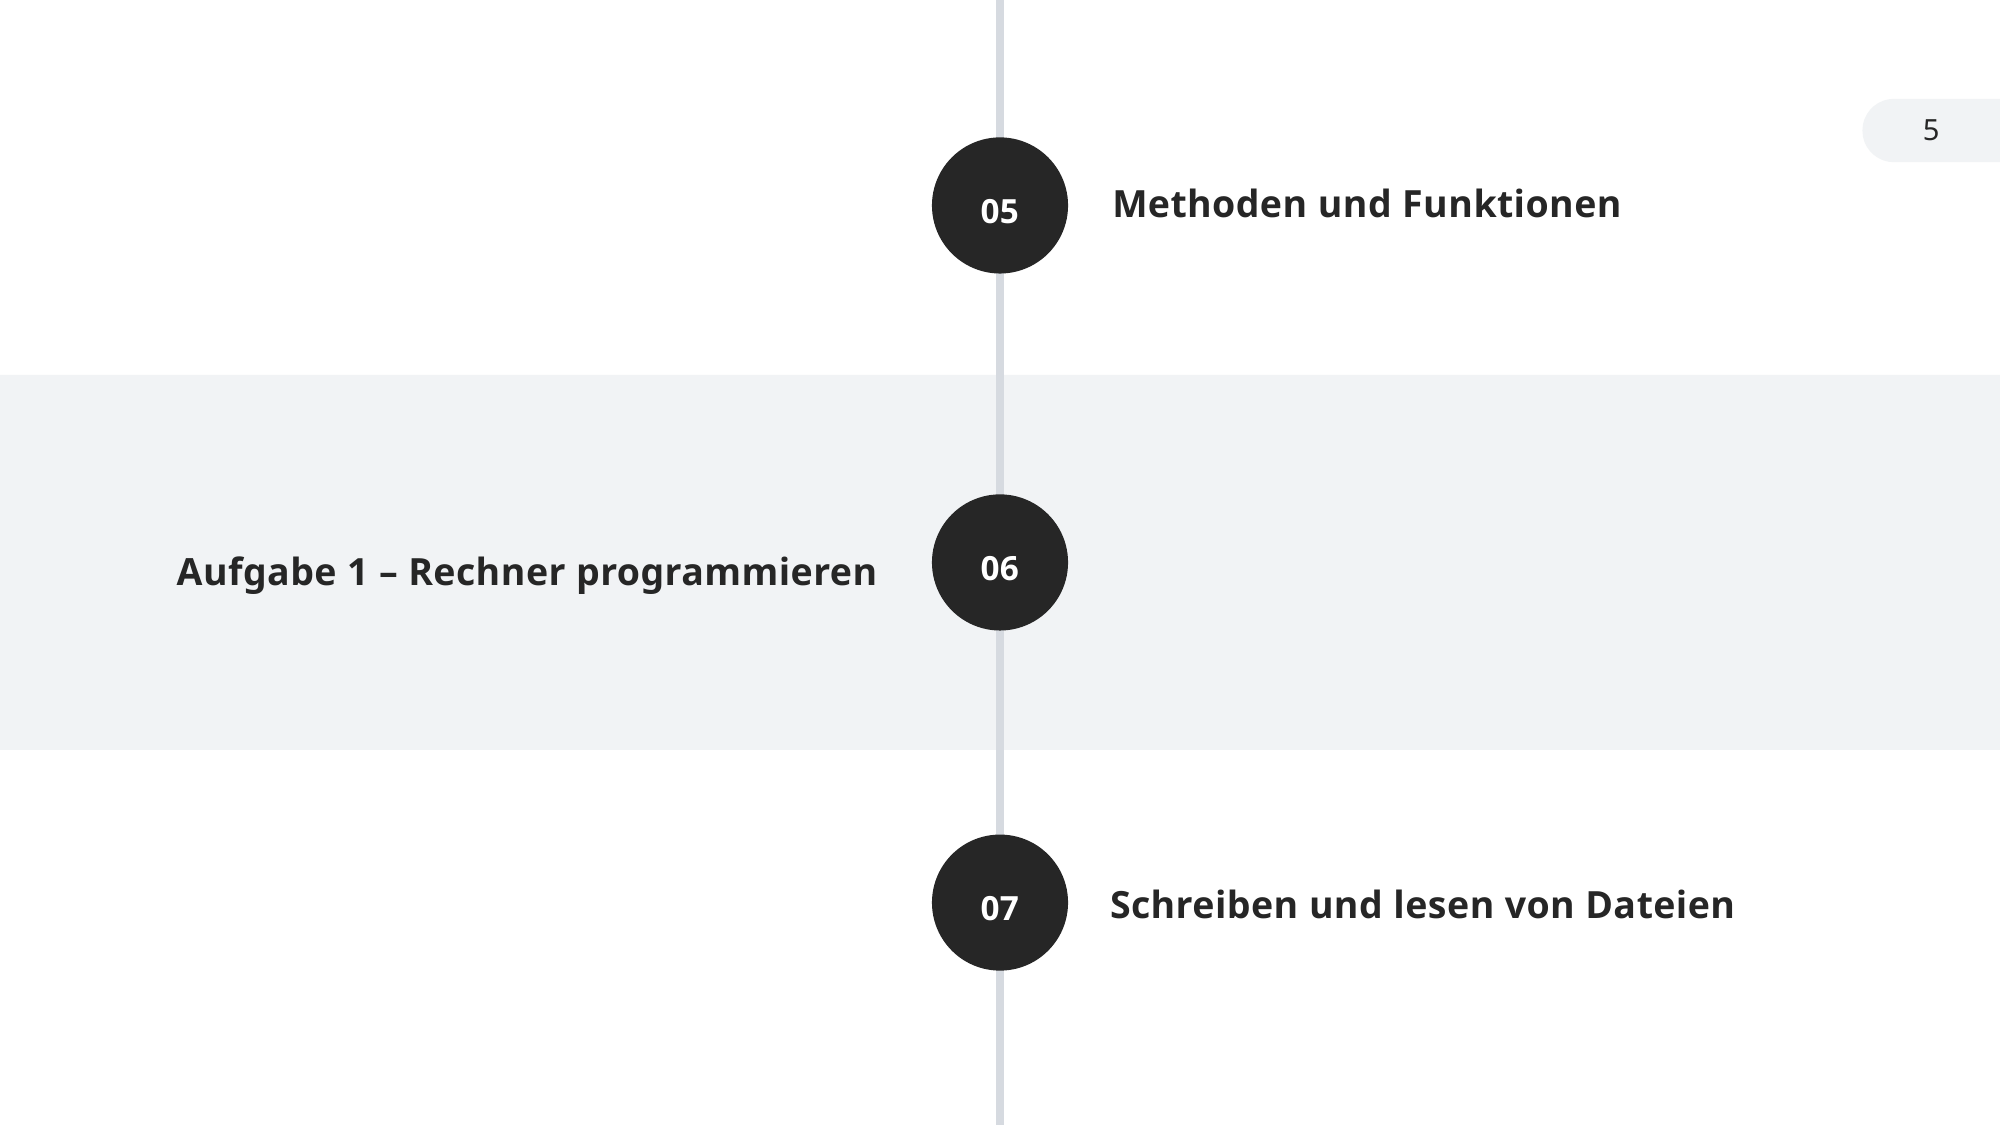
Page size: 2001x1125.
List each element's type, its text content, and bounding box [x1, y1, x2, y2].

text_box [931, 137, 1069, 274]
slide_number 5 [1862, 100, 2000, 161]
text_box [0, 374, 996, 751]
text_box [931, 494, 1069, 631]
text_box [1110, 862, 1823, 984]
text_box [931, 834, 1069, 971]
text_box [128, 529, 879, 651]
text_box [1004, 374, 2000, 751]
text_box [1112, 161, 1743, 283]
